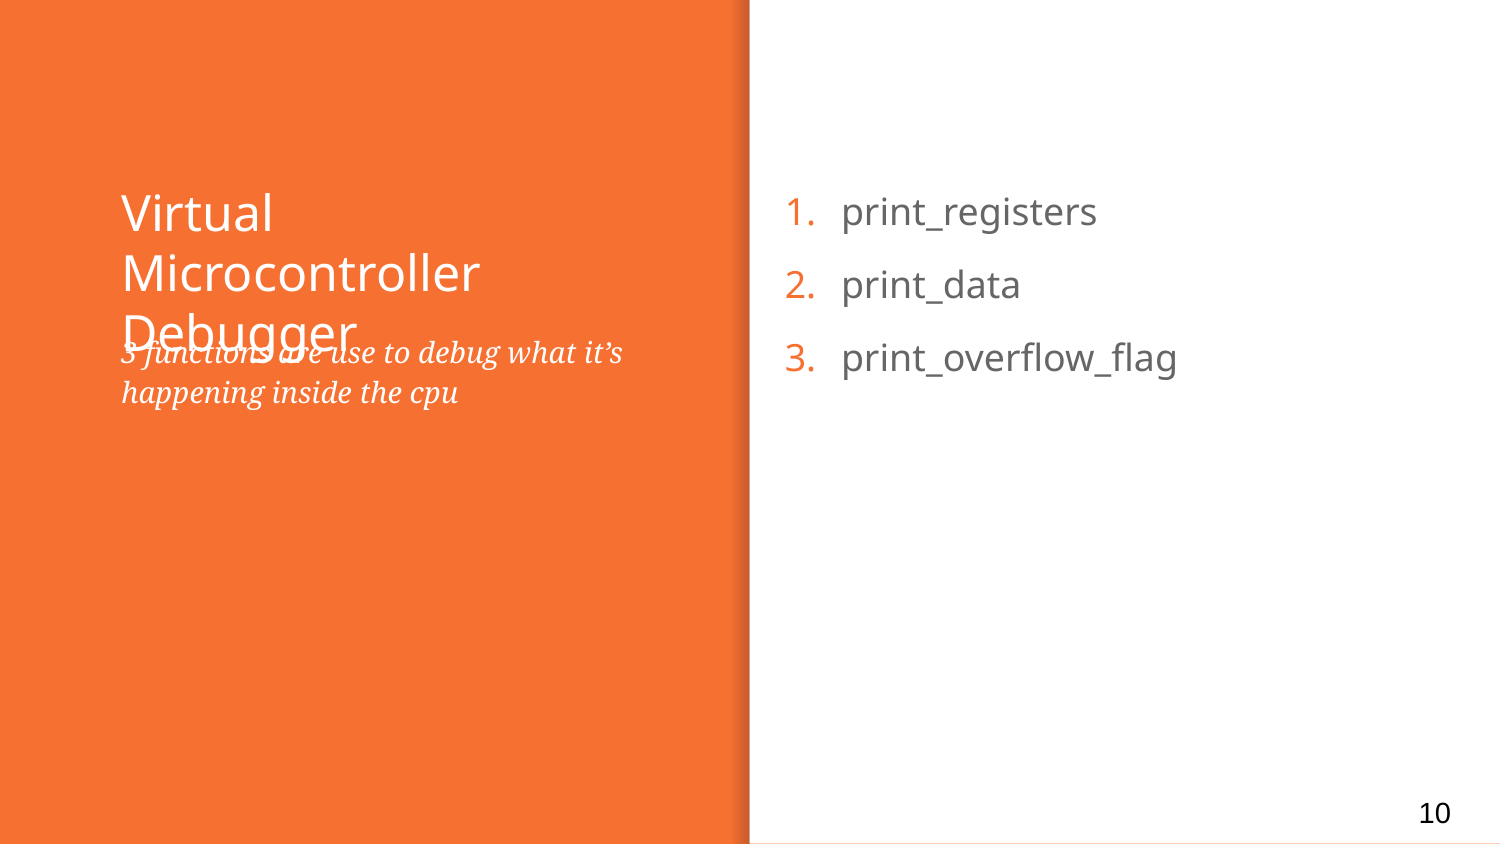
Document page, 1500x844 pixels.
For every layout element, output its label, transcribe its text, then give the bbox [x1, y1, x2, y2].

list print_registers print_data print_overflow_flag [751, 166, 1494, 676]
subtitle 3 functions are use to debug what it’s happening inside the cpu [106, 314, 639, 663]
title Virtual Microcontroller Debugger [106, 166, 639, 314]
slide_number 10 [1403, 779, 1494, 844]
